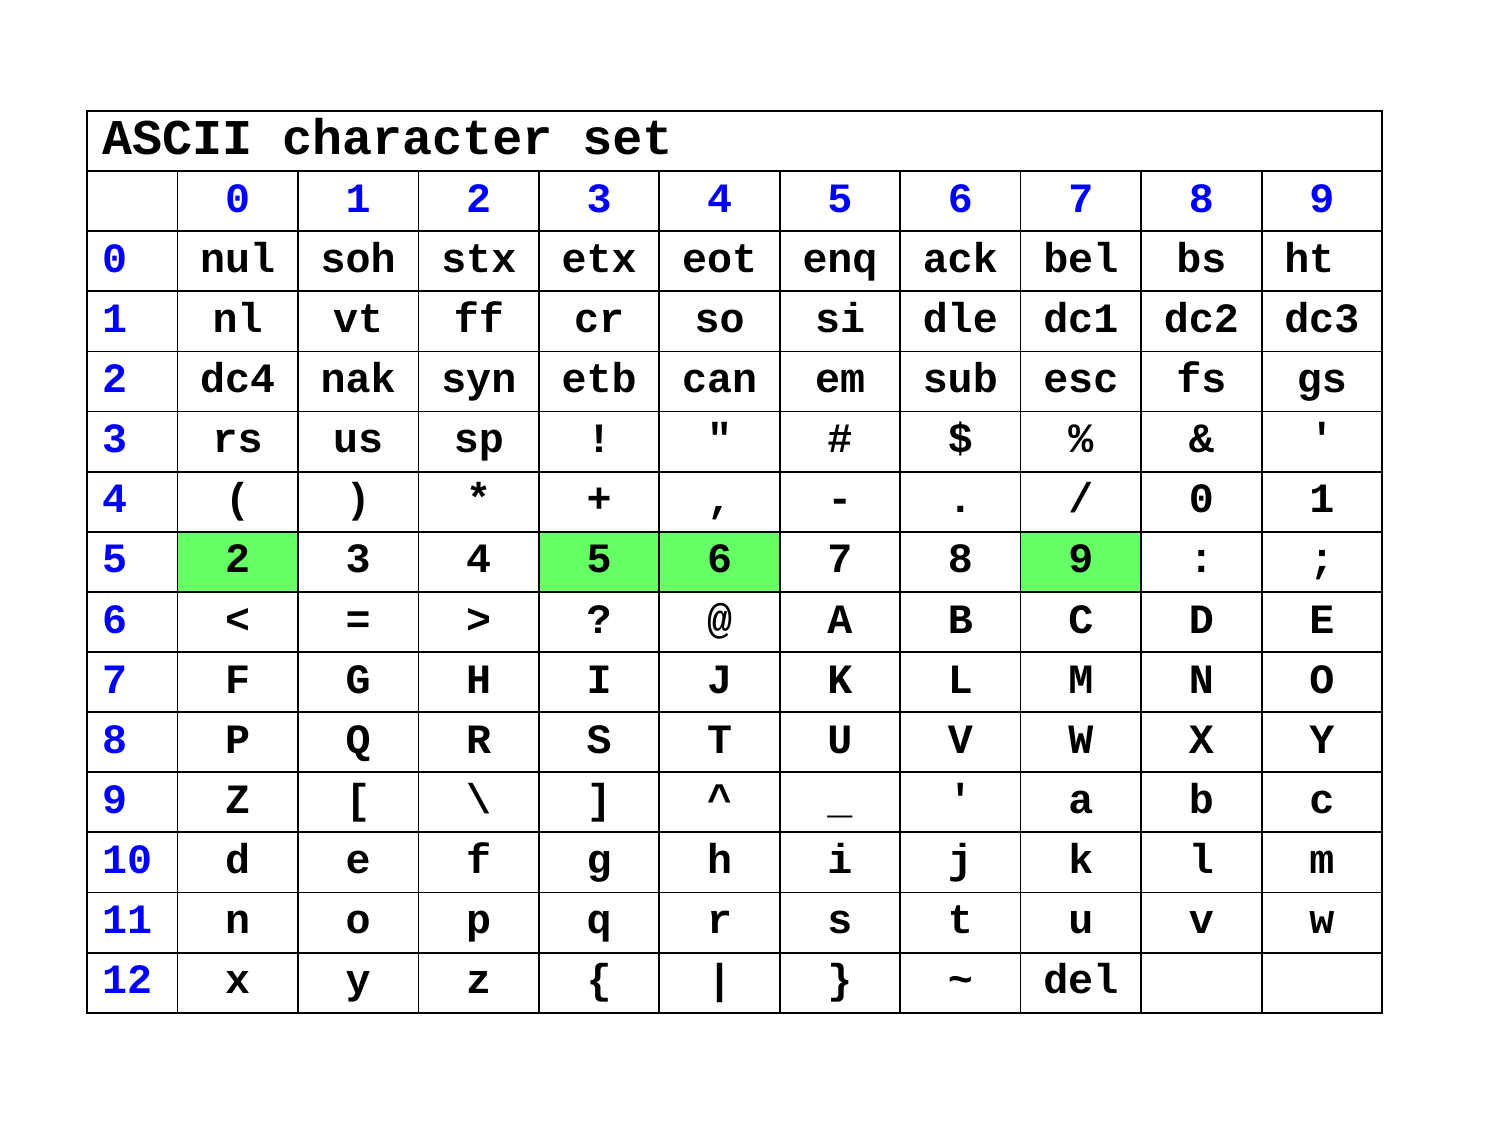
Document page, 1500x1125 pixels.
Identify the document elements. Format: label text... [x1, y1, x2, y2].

table_cell H [419, 653, 538, 711]
table_cell f [419, 833, 538, 892]
table_cell sp [419, 412, 538, 471]
table_cell syn [419, 352, 538, 411]
table_cell P [178, 713, 297, 771]
table_cell Q [299, 713, 418, 771]
table_cell : [1142, 533, 1261, 591]
table_cell rs [178, 412, 297, 471]
table_cell ; [1263, 533, 1381, 591]
table_cell C [1021, 593, 1140, 651]
table_cell [88, 172, 177, 230]
table_cell j [901, 833, 1020, 892]
table_cell cr [540, 292, 658, 351]
table_cell . [901, 473, 1020, 531]
table_cell esc [1021, 352, 1140, 411]
table_cell 9 [88, 773, 177, 831]
table_cell O [1263, 653, 1381, 711]
table_cell k [1021, 833, 1140, 892]
table_cell 11 [88, 893, 177, 952]
table_cell < [178, 593, 297, 651]
table_cell \ [419, 773, 538, 831]
table_cell 7 [781, 533, 899, 591]
table_cell 5 [540, 533, 658, 591]
table_cell { [540, 954, 658, 1012]
table_cell ! [540, 412, 658, 471]
table_cell ' [901, 773, 1020, 831]
table_cell E [1263, 593, 1381, 651]
table_cell ack [901, 232, 1020, 290]
table_cell | [660, 954, 779, 1012]
table_cell Y [1263, 713, 1381, 771]
table_cell dc4 [178, 352, 297, 411]
table_cell h [660, 833, 779, 892]
table_cell A [781, 593, 899, 651]
table_cell n [178, 893, 297, 952]
table_cell d [178, 833, 297, 892]
table_cell us [299, 412, 418, 471]
table_cell t [901, 893, 1020, 952]
table_cell [ [299, 773, 418, 831]
table_cell } [781, 954, 899, 1012]
table_cell 6 [901, 172, 1020, 230]
table_cell 0 [178, 172, 297, 230]
table_cell 8 [88, 713, 177, 771]
table_cell 4 [419, 533, 538, 591]
table_cell M [1021, 653, 1140, 711]
table_cell @ [660, 593, 779, 651]
table_cell g [540, 833, 658, 892]
table_cell + [540, 473, 658, 531]
table_cell > [419, 593, 538, 651]
table_cell ] [540, 773, 658, 831]
table_cell 9 [1021, 533, 1140, 591]
table_cell J [660, 653, 779, 711]
table_cell K [781, 653, 899, 711]
table_cell b [1142, 773, 1261, 831]
table_cell bs [1142, 232, 1261, 290]
table_cell 1 [299, 172, 418, 230]
table_cell X [1142, 713, 1261, 771]
table_cell em [781, 352, 899, 411]
table_cell ' [1263, 412, 1381, 471]
table_cell 4 [88, 473, 177, 531]
table_cell G [299, 653, 418, 711]
table_cell 1 [1263, 473, 1381, 531]
table_cell 8 [1142, 172, 1261, 230]
table_cell L [901, 653, 1020, 711]
table_cell 0 [88, 232, 177, 290]
table_cell nul [178, 232, 297, 290]
table_cell N [1142, 653, 1261, 711]
table_cell dc2 [1142, 292, 1261, 351]
table_cell 2 [88, 352, 177, 411]
table_cell nl [178, 292, 297, 351]
table_cell i [781, 833, 899, 892]
table_cell q [540, 893, 658, 952]
table_cell sub [901, 352, 1020, 411]
table_cell etb [540, 352, 658, 411]
table_cell o [299, 893, 418, 952]
table_cell 0 [1142, 473, 1261, 531]
table_cell x [178, 954, 297, 1012]
table_cell % [1021, 412, 1140, 471]
table_cell ? [540, 593, 658, 651]
table_cell a [1021, 773, 1140, 831]
table_cell dc3 [1263, 292, 1381, 351]
table_cell / [1021, 473, 1140, 531]
table_cell s [781, 893, 899, 952]
table_cell m [1263, 833, 1381, 892]
table_cell 6 [88, 593, 177, 651]
table_cell gs [1263, 352, 1381, 411]
table_cell can [660, 352, 779, 411]
table_cell R [419, 713, 538, 771]
table_cell etx [540, 232, 658, 290]
table_cell fs [1142, 352, 1261, 411]
table_cell ht [1263, 232, 1381, 290]
table_cell dle [901, 292, 1020, 351]
table_cell 3 [540, 172, 658, 230]
table_cell 3 [88, 412, 177, 471]
table_cell c [1263, 773, 1381, 831]
table_cell si [781, 292, 899, 351]
table_cell z [419, 954, 538, 1012]
table_cell $ [901, 412, 1020, 471]
table_cell 2 [419, 172, 538, 230]
table_cell bel [1021, 232, 1140, 290]
table_cell stx [419, 232, 538, 290]
table_cell del [1021, 954, 1140, 1012]
table_cell # [781, 412, 899, 471]
table_cell ~ [901, 954, 1020, 1012]
table_cell * [419, 473, 538, 531]
table_cell _ [781, 773, 899, 831]
table_cell Z [178, 773, 297, 831]
table_cell ff [419, 292, 538, 351]
table_cell w [1263, 893, 1381, 952]
table_cell S [540, 713, 658, 771]
table_cell T [660, 713, 779, 771]
table_cell p [419, 893, 538, 952]
table_cell u [1021, 893, 1140, 952]
table_cell [1142, 954, 1261, 1012]
table_cell F [178, 653, 297, 711]
table_cell " [660, 412, 779, 471]
table_cell l [1142, 833, 1261, 892]
table_cell 6 [660, 533, 779, 591]
table_cell [1263, 954, 1381, 1012]
table_cell 7 [1021, 172, 1140, 230]
table_cell I [540, 653, 658, 711]
table_cell D [1142, 593, 1261, 651]
table_cell e [299, 833, 418, 892]
table_cell dc1 [1021, 292, 1140, 351]
table_cell 2 [178, 533, 297, 591]
table_cell V [901, 713, 1020, 771]
table_cell r [660, 893, 779, 952]
table_cell so [660, 292, 779, 351]
table_cell - [781, 473, 899, 531]
table_cell 12 [88, 954, 177, 1012]
table_cell & [1142, 412, 1261, 471]
table_cell W [1021, 713, 1140, 771]
table_cell 7 [88, 653, 177, 711]
table_cell soh [299, 232, 418, 290]
table_cell ) [299, 473, 418, 531]
table_cell 3 [299, 533, 418, 591]
table_cell = [299, 593, 418, 651]
table_cell 10 [88, 833, 177, 892]
table_cell enq [781, 232, 899, 290]
table_cell ( [178, 473, 297, 531]
table_cell vt [299, 292, 418, 351]
table_cell nak [299, 352, 418, 411]
table_cell , [660, 473, 779, 531]
table_cell v [1142, 893, 1261, 952]
table_cell 1 [88, 292, 177, 351]
table_cell 9 [1263, 172, 1381, 230]
table_header ASCII character set [88, 112, 1381, 170]
table_cell eot [660, 232, 779, 290]
table_cell U [781, 713, 899, 771]
table_cell y [299, 954, 418, 1012]
table_cell 5 [88, 533, 177, 591]
table_cell 5 [781, 172, 899, 230]
table_cell 4 [660, 172, 779, 230]
table_cell B [901, 593, 1020, 651]
table_cell ^ [660, 773, 779, 831]
table_cell 8 [901, 533, 1020, 591]
